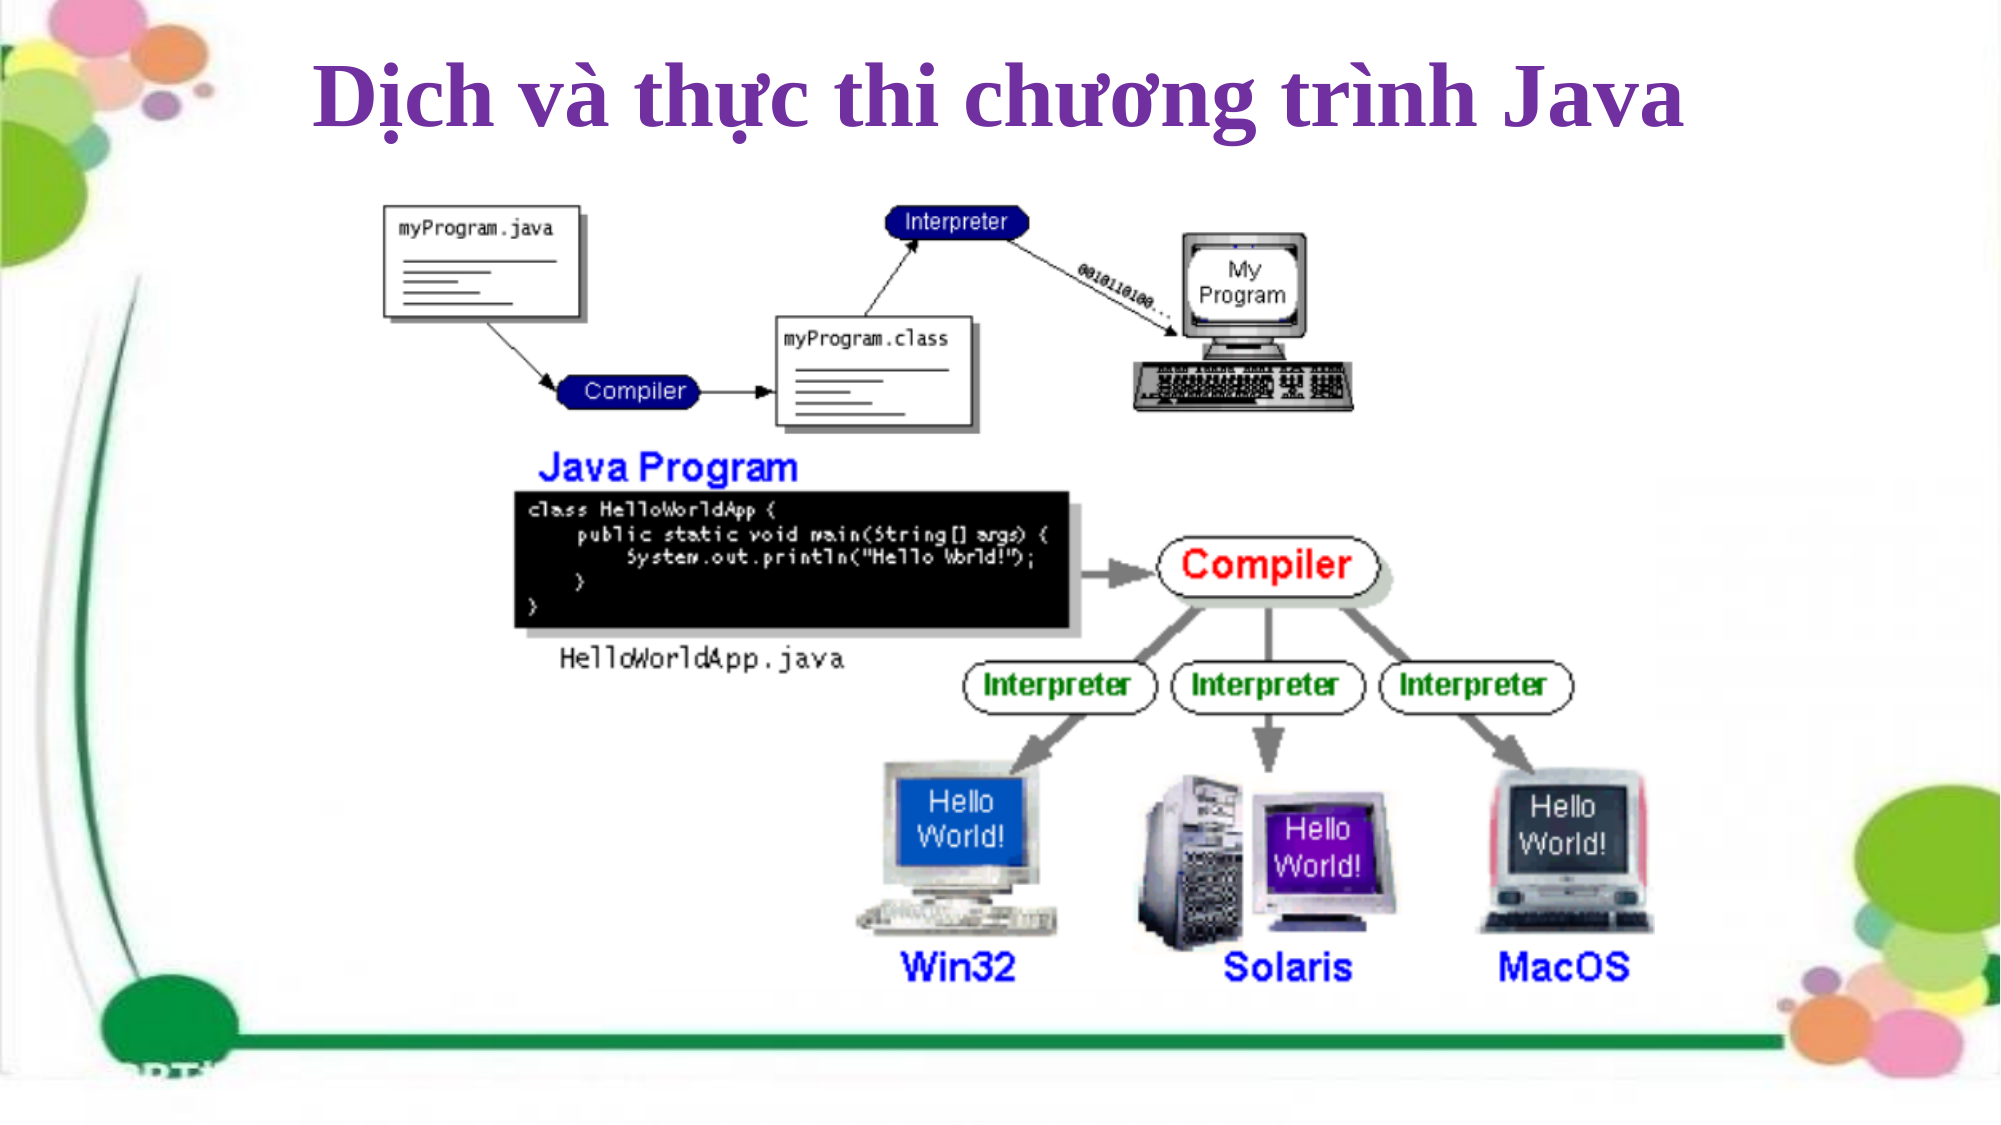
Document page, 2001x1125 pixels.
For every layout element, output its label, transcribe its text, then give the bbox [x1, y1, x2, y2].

title Dịch và thực thi chương trình Java [137, 36, 1863, 157]
picture [0, 0, 2001, 1125]
